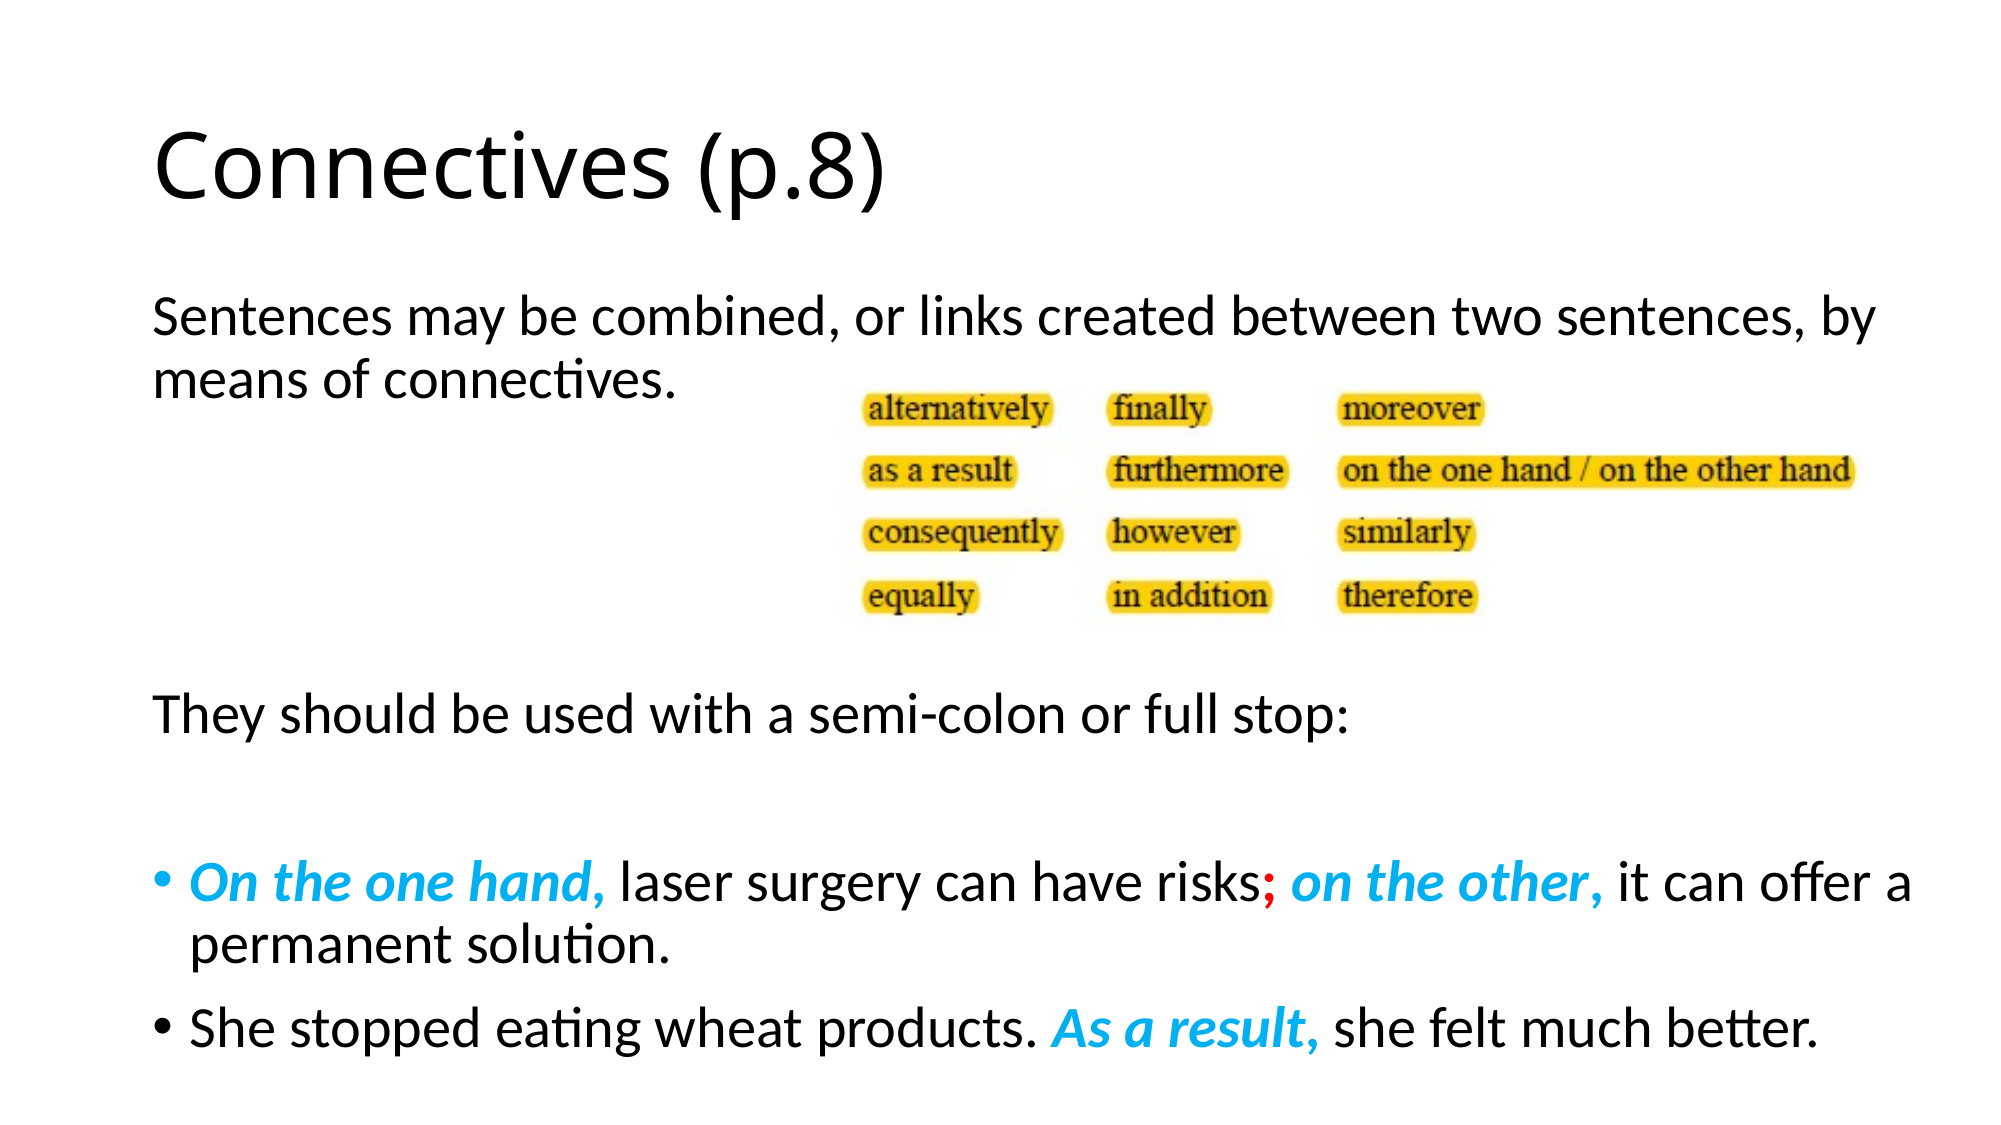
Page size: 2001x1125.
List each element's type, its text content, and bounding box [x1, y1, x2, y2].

picture [807, 354, 1885, 638]
title Connectives (p.8) [137, 59, 1863, 277]
list Sentences may be combined, or links created between two sentences, by means of connectives. They should be used with a semi-colon or full stop: On the one hand, laser surgery can have risks; on the other, it can offer a permanent solution. She stopped eating wheat products. As a result, she felt much better. [137, 277, 1931, 1070]
